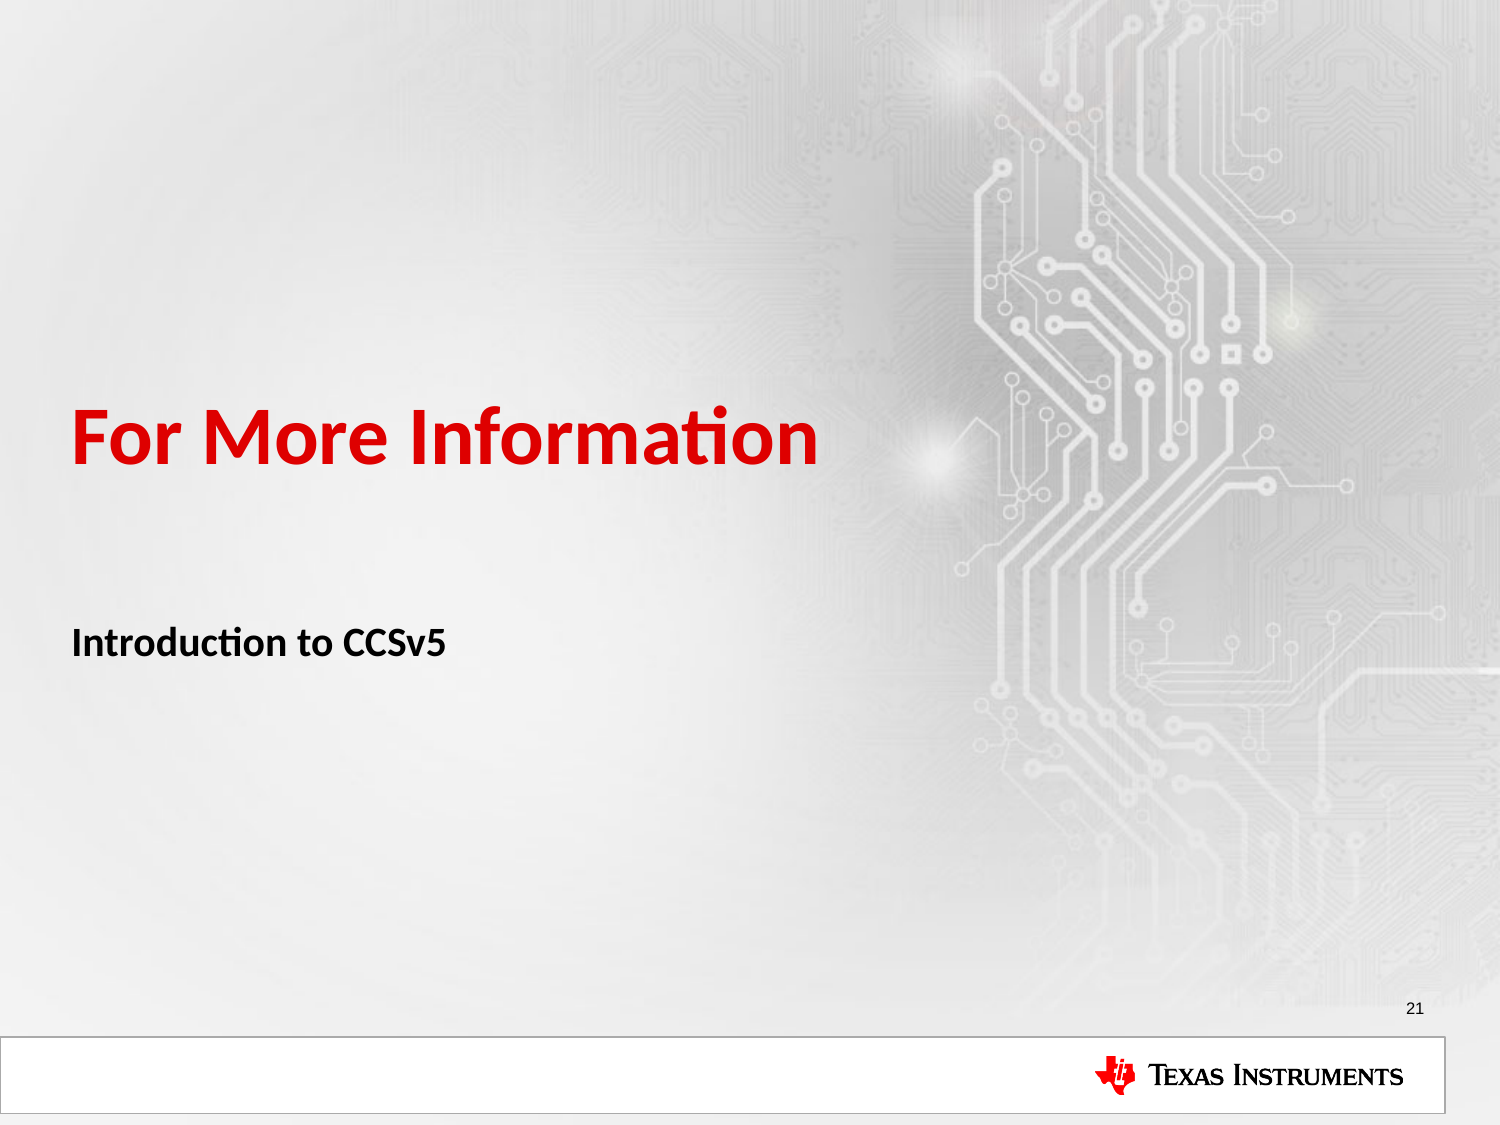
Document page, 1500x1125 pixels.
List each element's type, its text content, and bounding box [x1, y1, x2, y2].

slide_number 21 [1089, 990, 1440, 1025]
picture [0, 0, 1500, 1125]
title For More Information [56, 318, 1444, 561]
subtitle Introduction to CCSv5 [56, 606, 1444, 851]
picture [1095, 1056, 1403, 1095]
